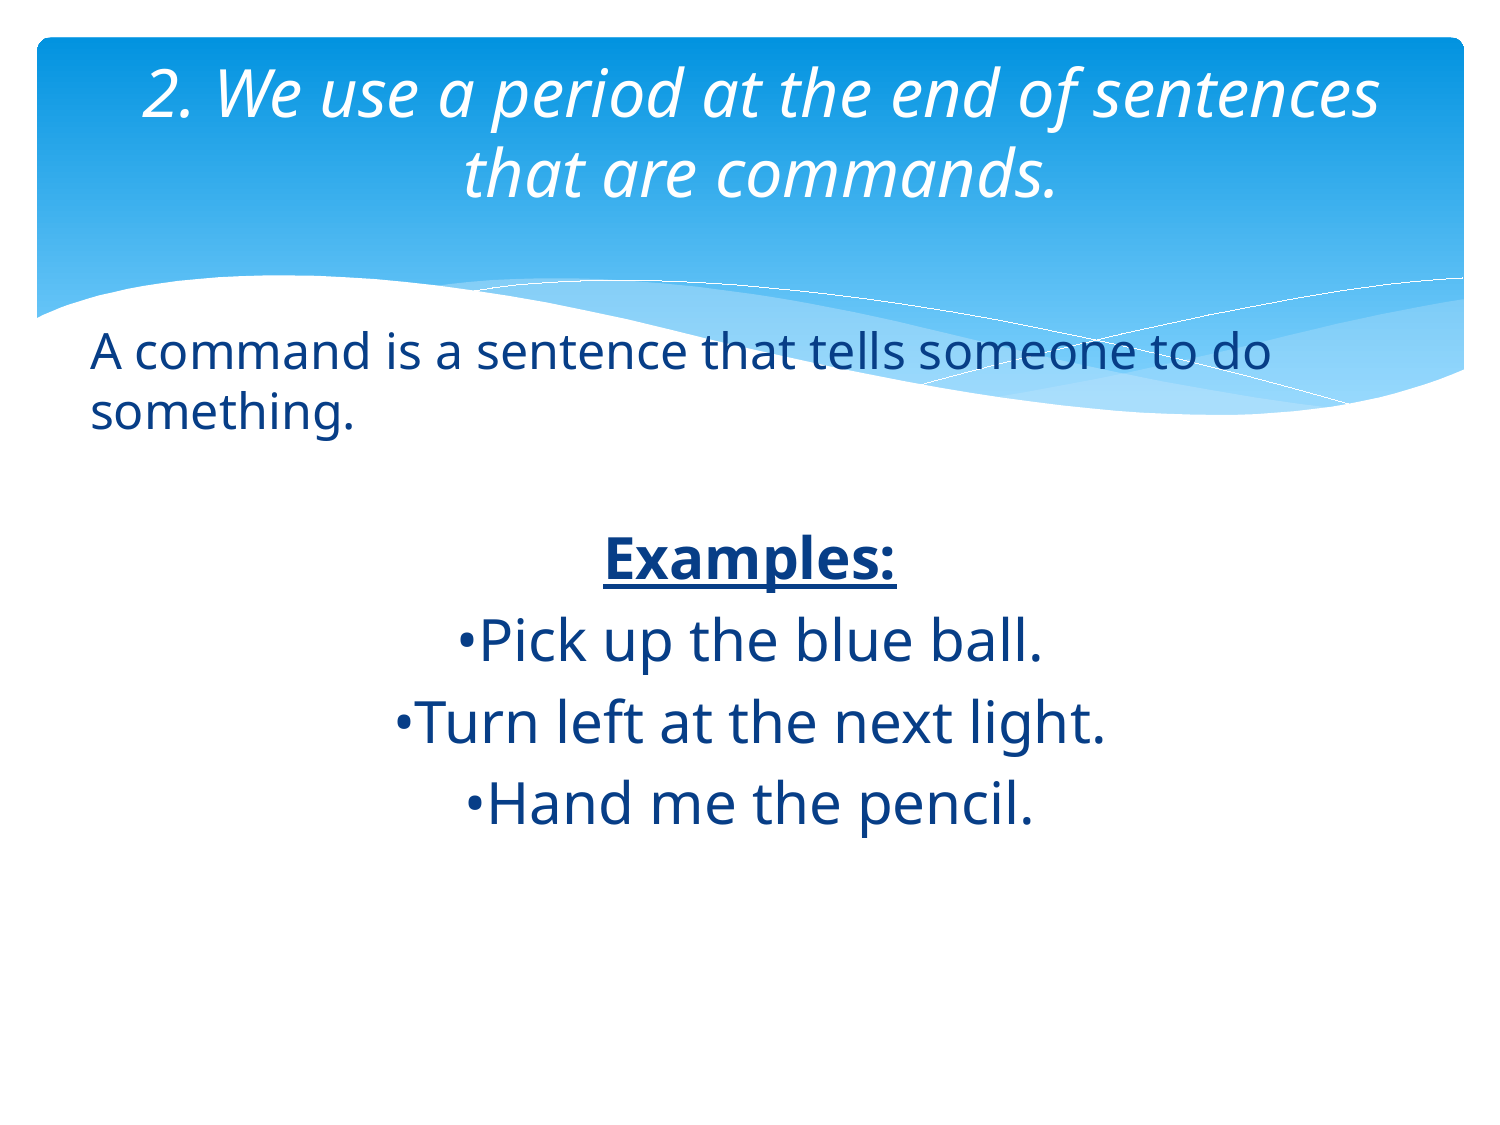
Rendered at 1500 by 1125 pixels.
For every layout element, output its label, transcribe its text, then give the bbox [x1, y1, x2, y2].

list A command is a sentence that tells someone to do something. Examples: •Pick up the blue ball. •Turn left at the next light. •Hand me the pencil. [75, 312, 1425, 1005]
title 2. We use a period at the end of sentences that are commands. [87, 37, 1438, 225]
